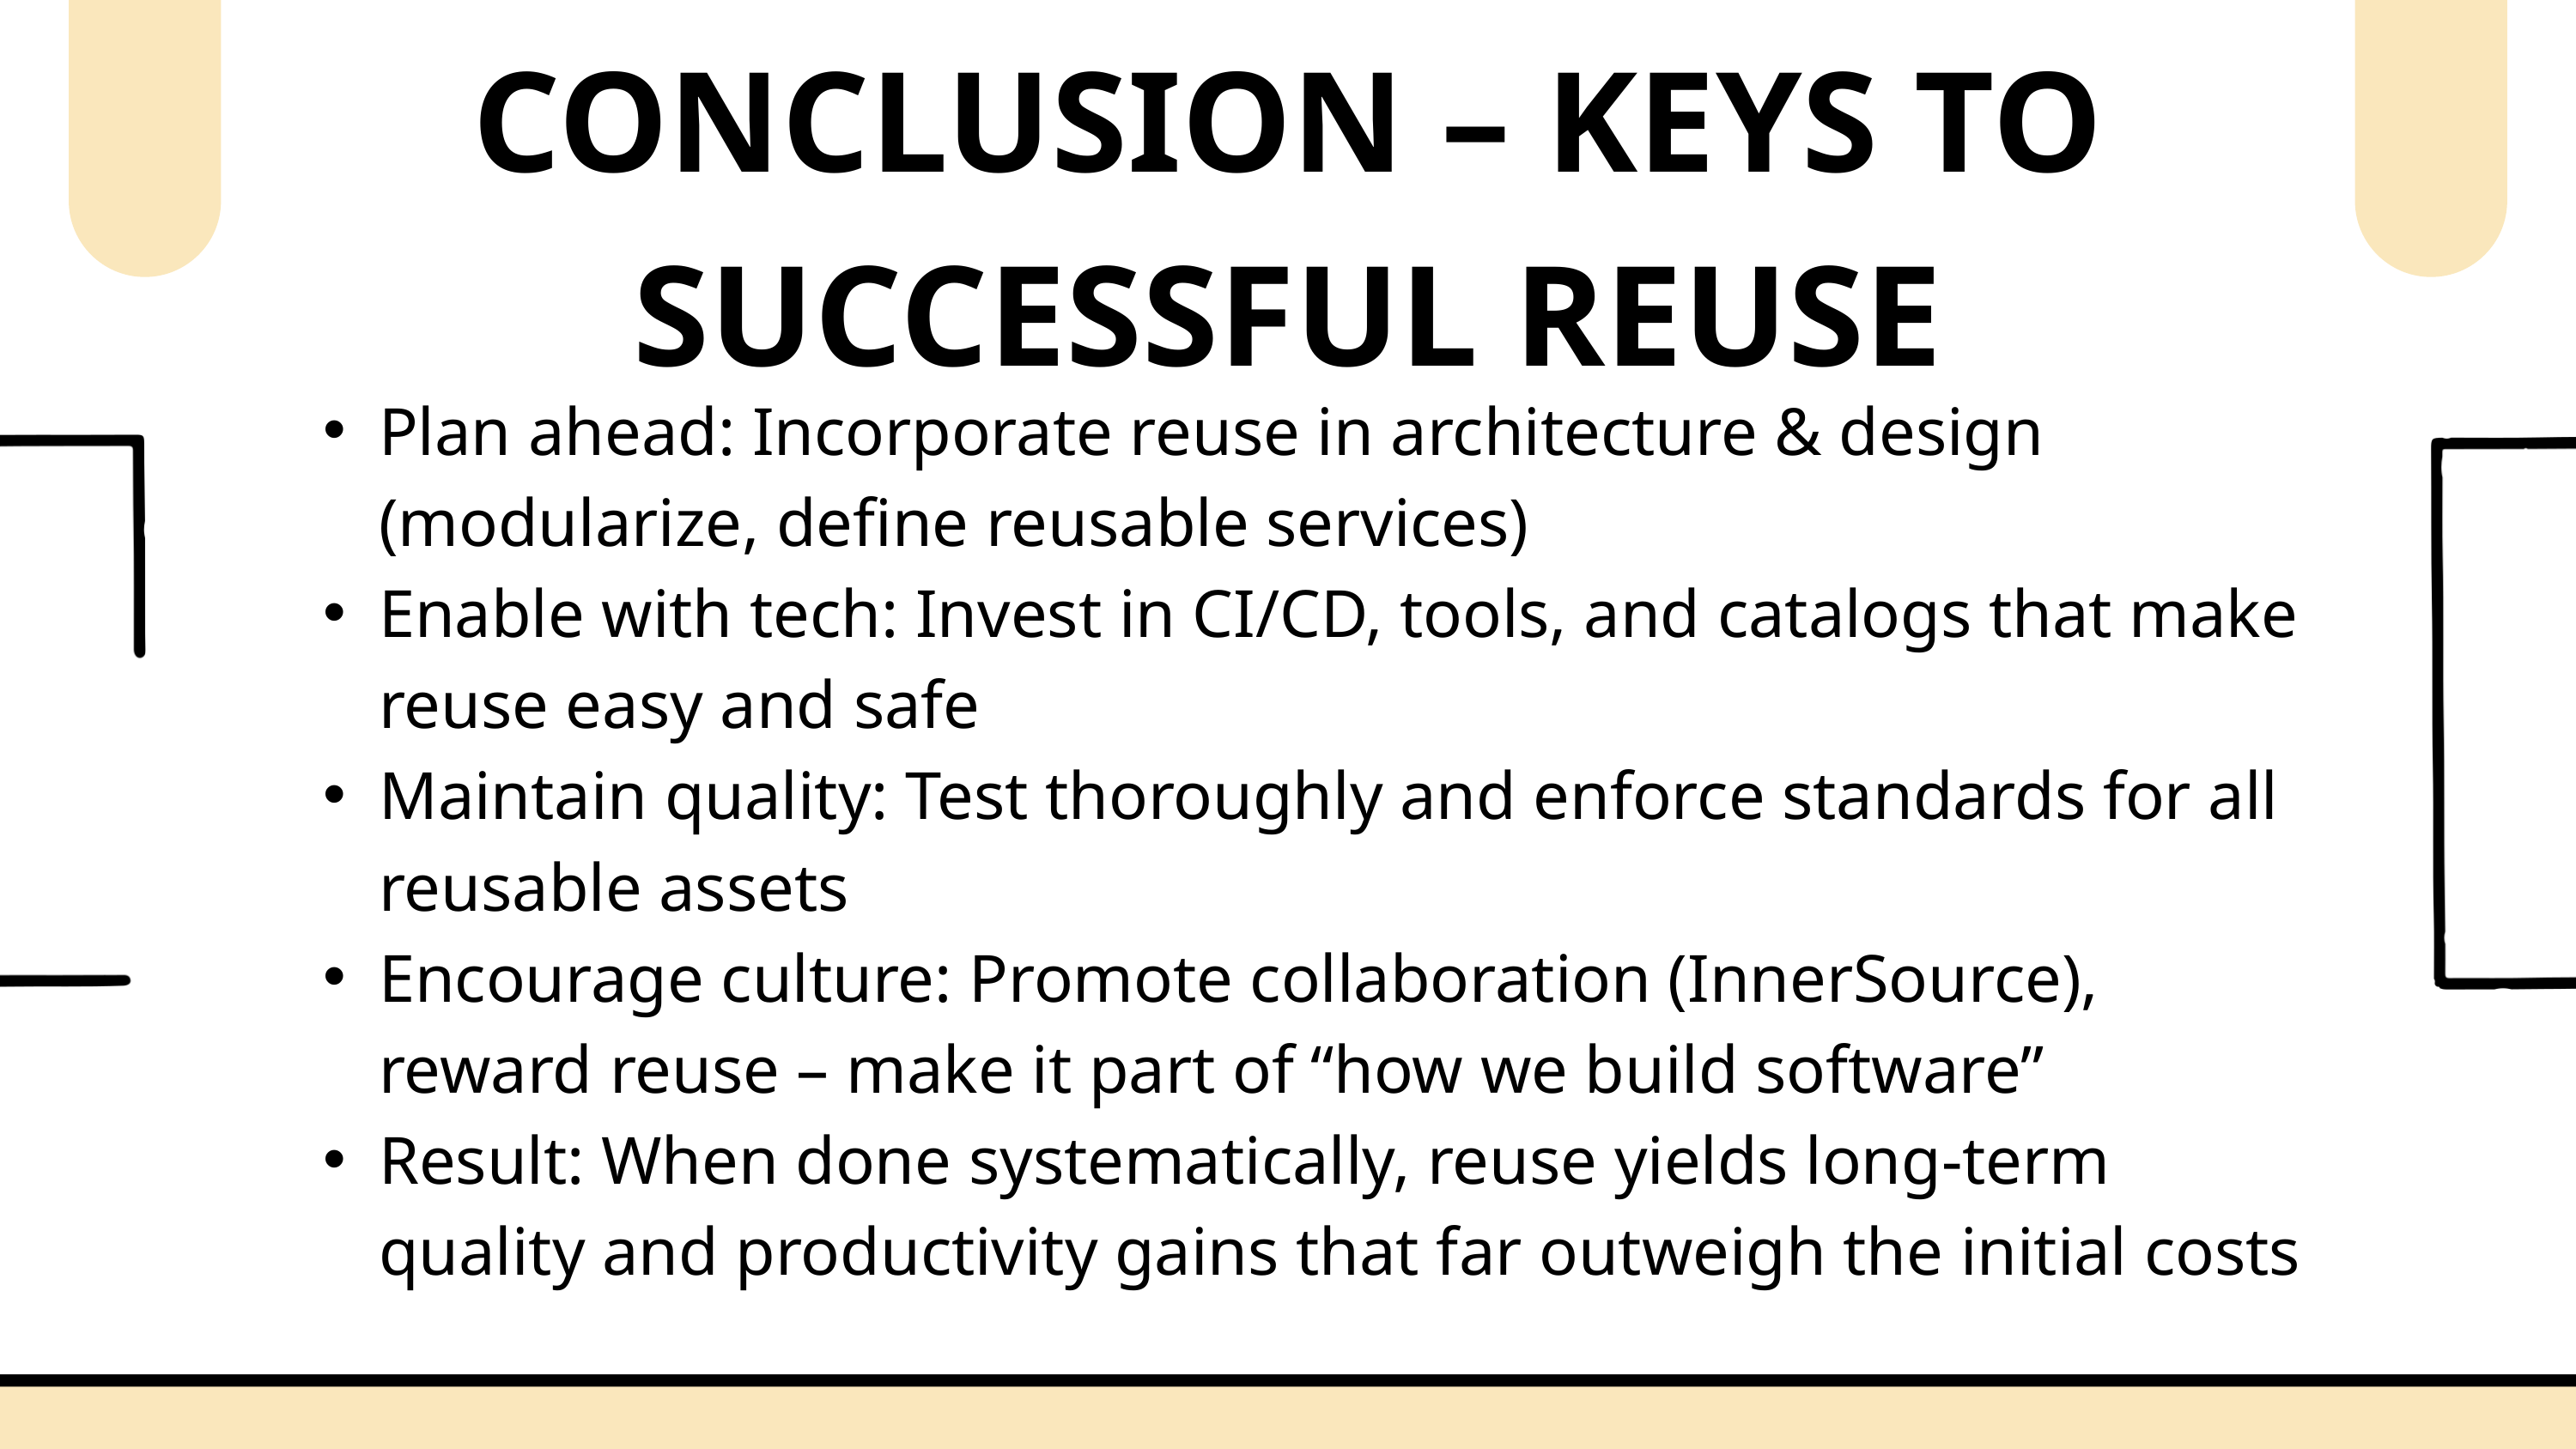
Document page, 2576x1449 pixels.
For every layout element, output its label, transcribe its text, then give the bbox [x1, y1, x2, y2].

text_box [2431, 434, 2576, 990]
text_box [0, 1379, 2576, 1449]
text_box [2354, 0, 2508, 277]
text_box CONCLUSION – KEYS TO SUCCESSFUL REUSE [321, 5, 2255, 377]
text_box Plan ahead: Incorporate reuse in architecture & design (modularize, define reusable services) Enable with tech: Invest in CI/CD, tools, and catalogs that make reuse easy and safe Maintain quality: Test thoroughly and enforce standards for all reusable assets Encourage culture: Promote collaboration (InnerSource), reward reuse – make it part of “how we build software” Result: When done systematically, reuse yields long-term quality and productivity gains that far outweigh the initial costs [268, 377, 2309, 1288]
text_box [68, 0, 222, 277]
text_box [0, 434, 146, 990]
